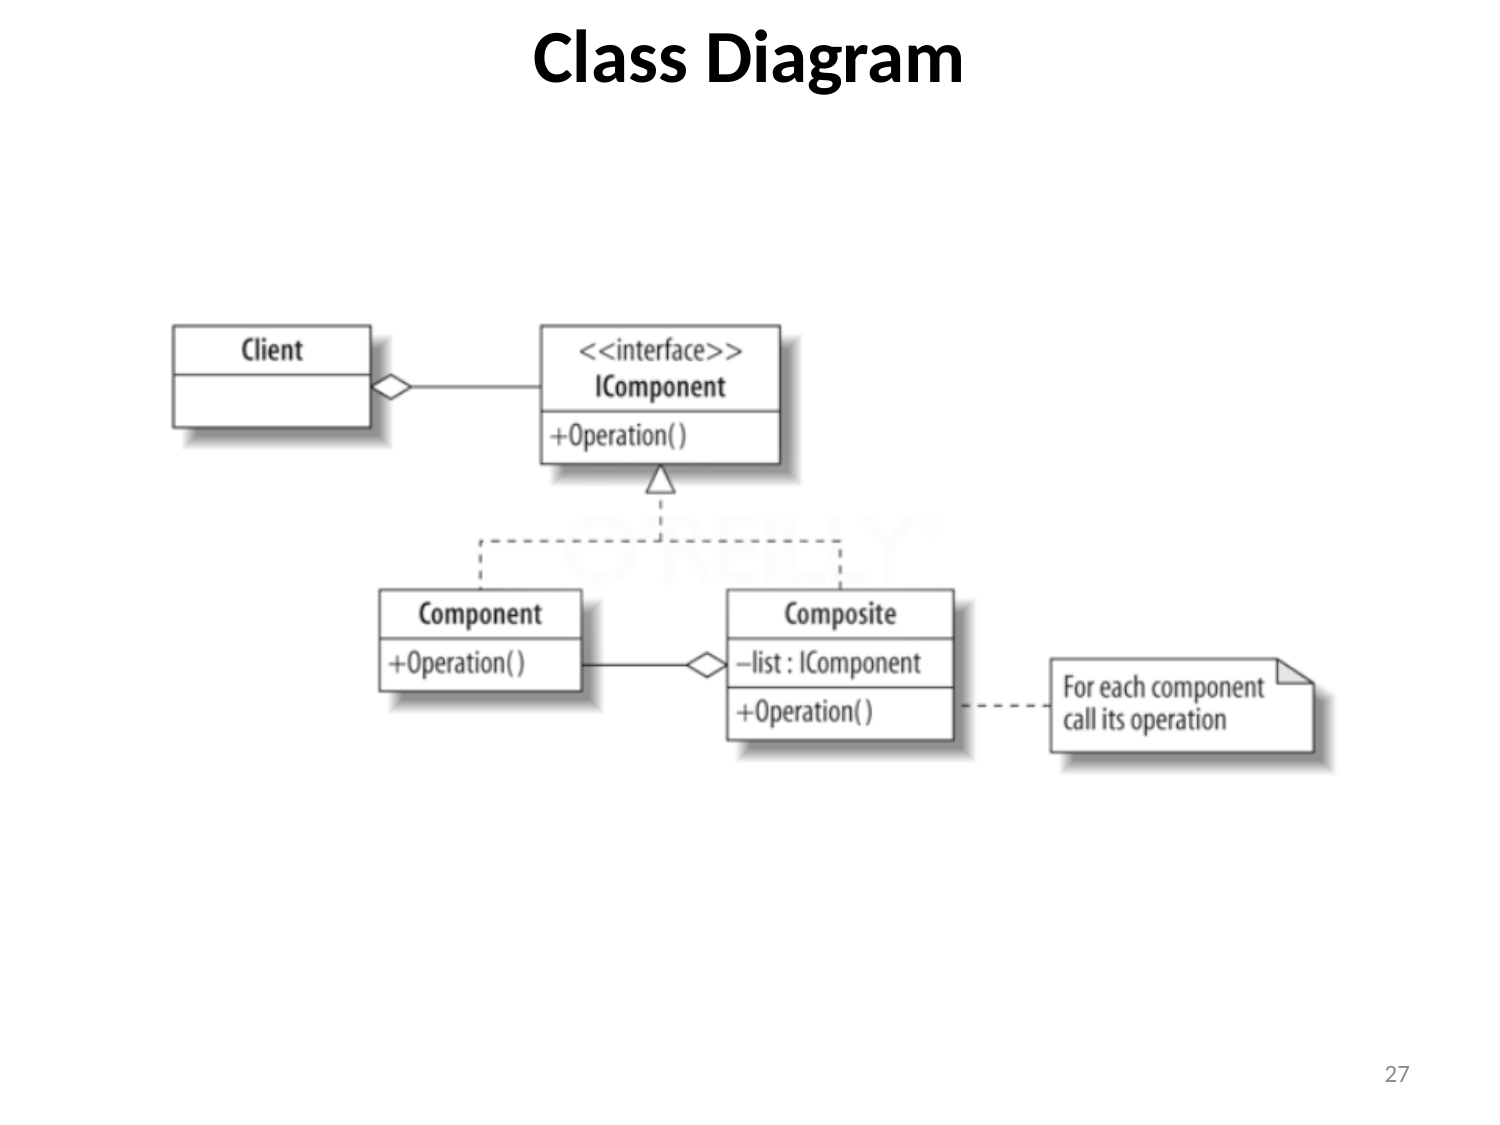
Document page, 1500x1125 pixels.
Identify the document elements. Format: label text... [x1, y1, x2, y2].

slide_number 27 [1074, 1042, 1425, 1103]
picture [148, 273, 1352, 851]
text_box Class Diagram [0, 0, 1500, 105]
